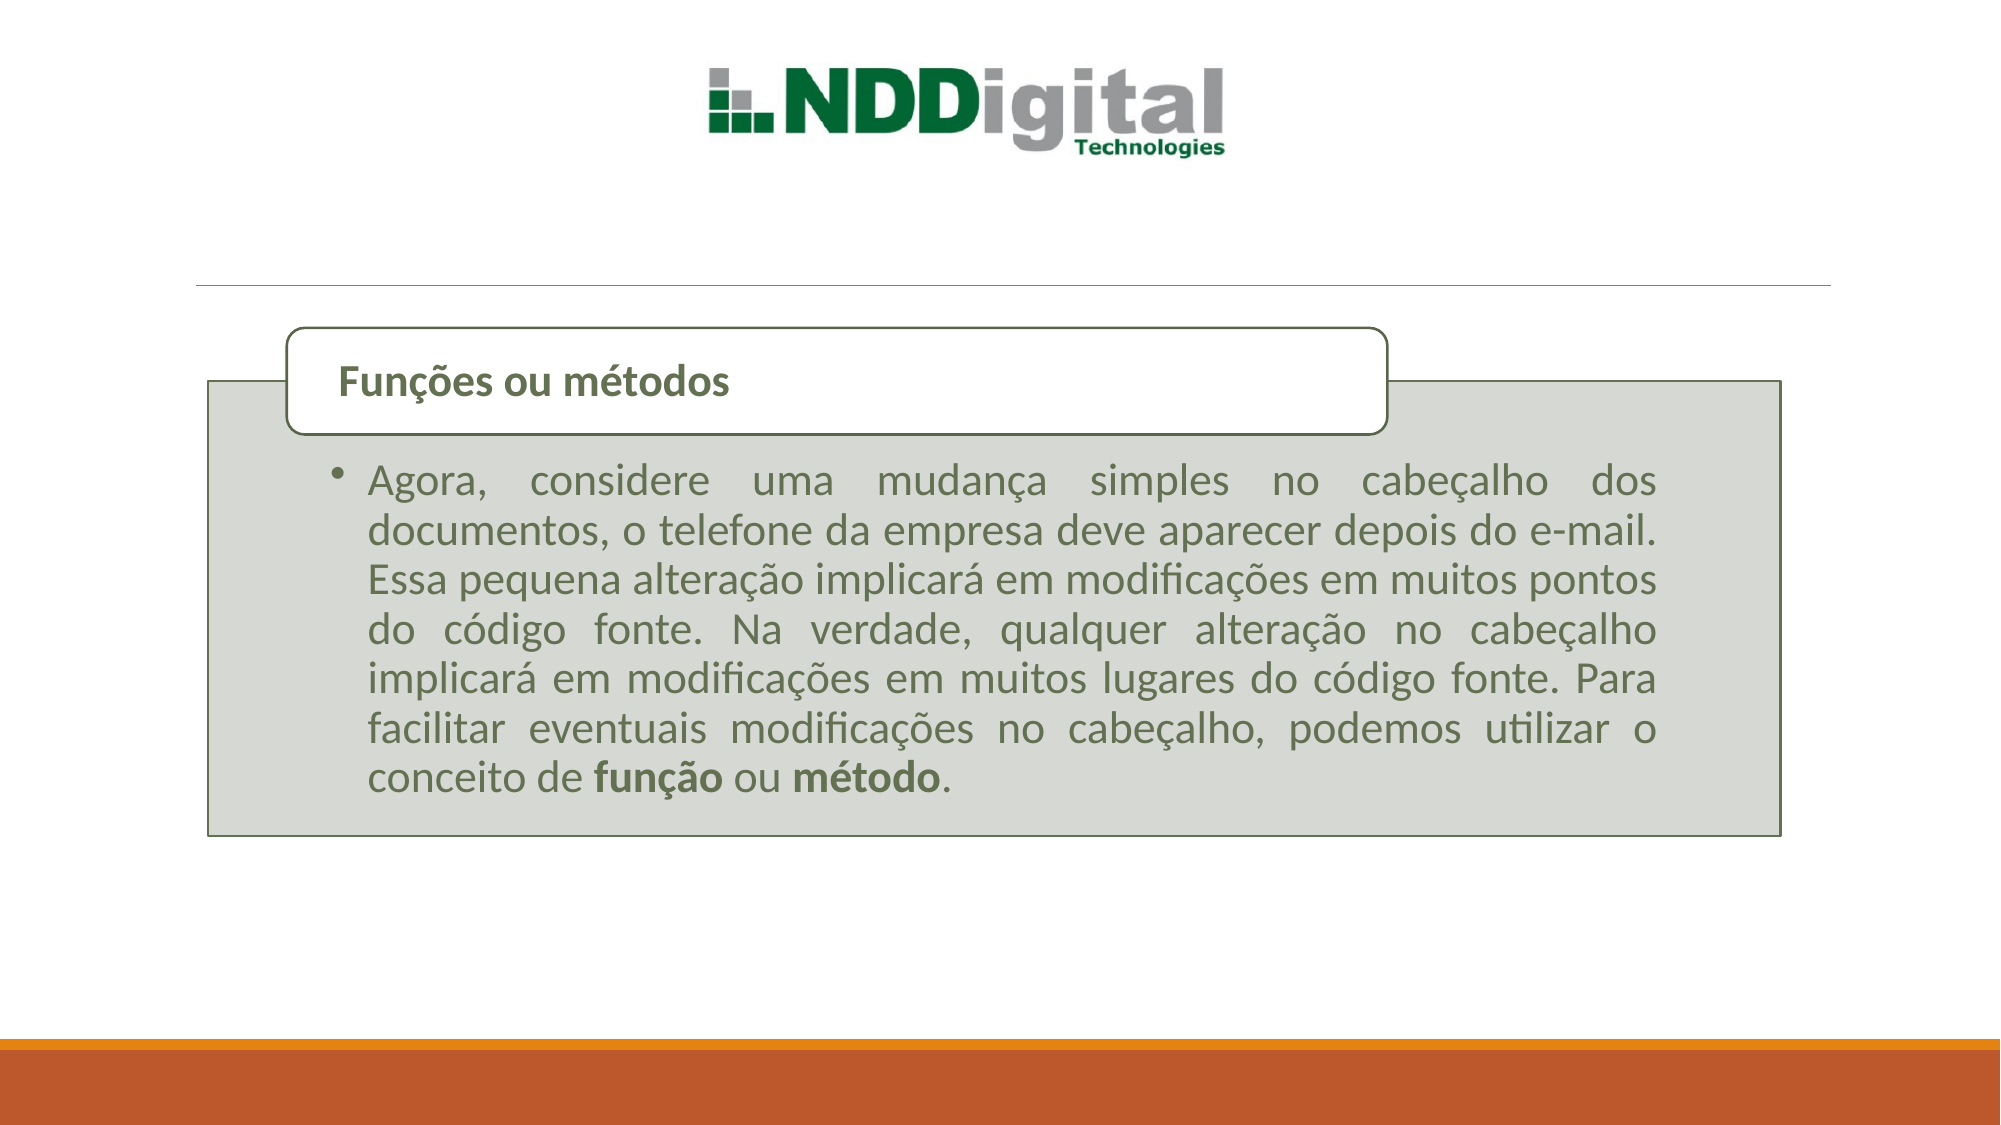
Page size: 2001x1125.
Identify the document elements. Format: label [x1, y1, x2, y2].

picture [684, 0, 1249, 180]
text_box [207, 322, 1781, 842]
